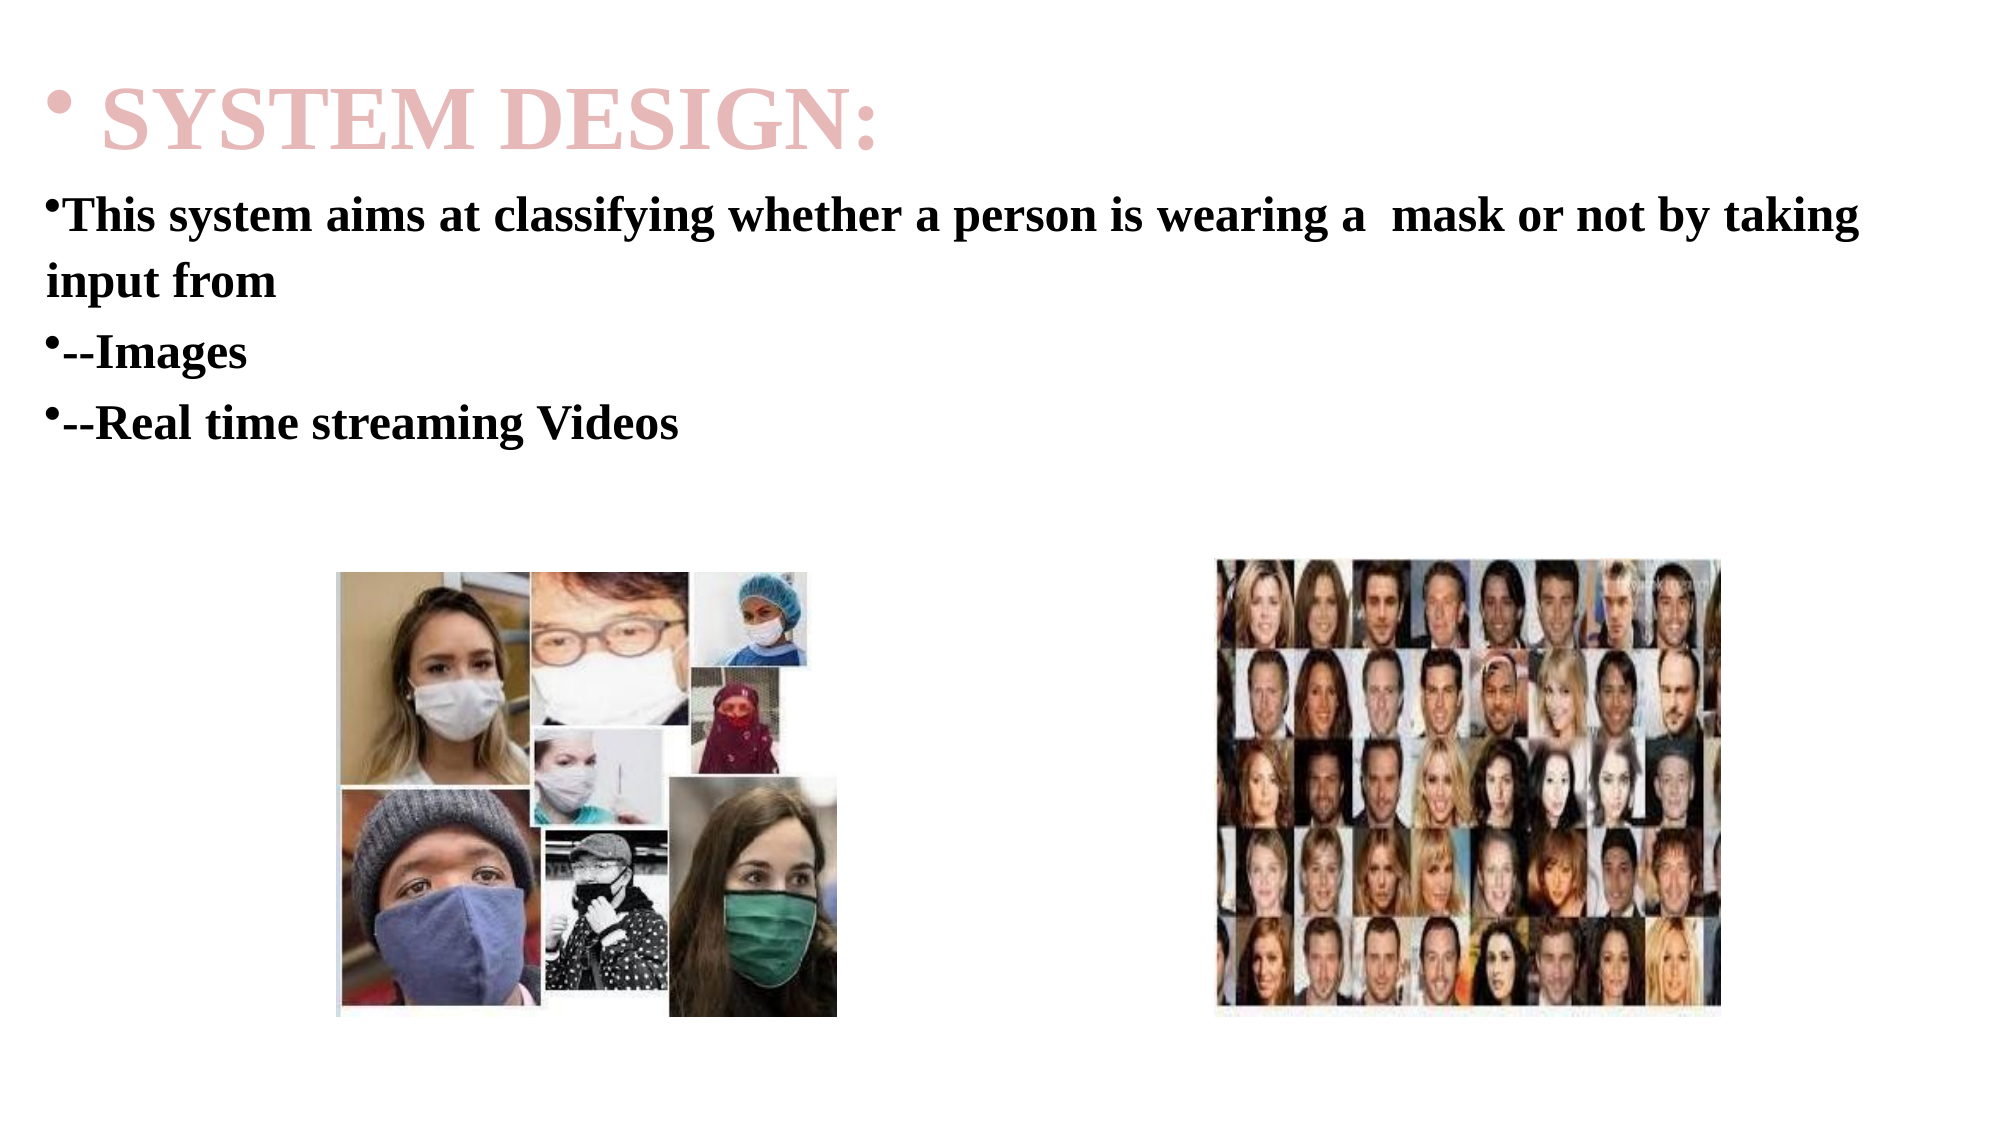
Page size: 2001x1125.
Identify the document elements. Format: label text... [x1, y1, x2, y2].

picture [1214, 558, 1721, 1017]
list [336, 572, 837, 1017]
list SYSTEM DESIGN: This system aims at classifying whether a person is wearing a mask or not by taking input from --Images --Real time streaming Videos [29, 50, 1947, 1089]
